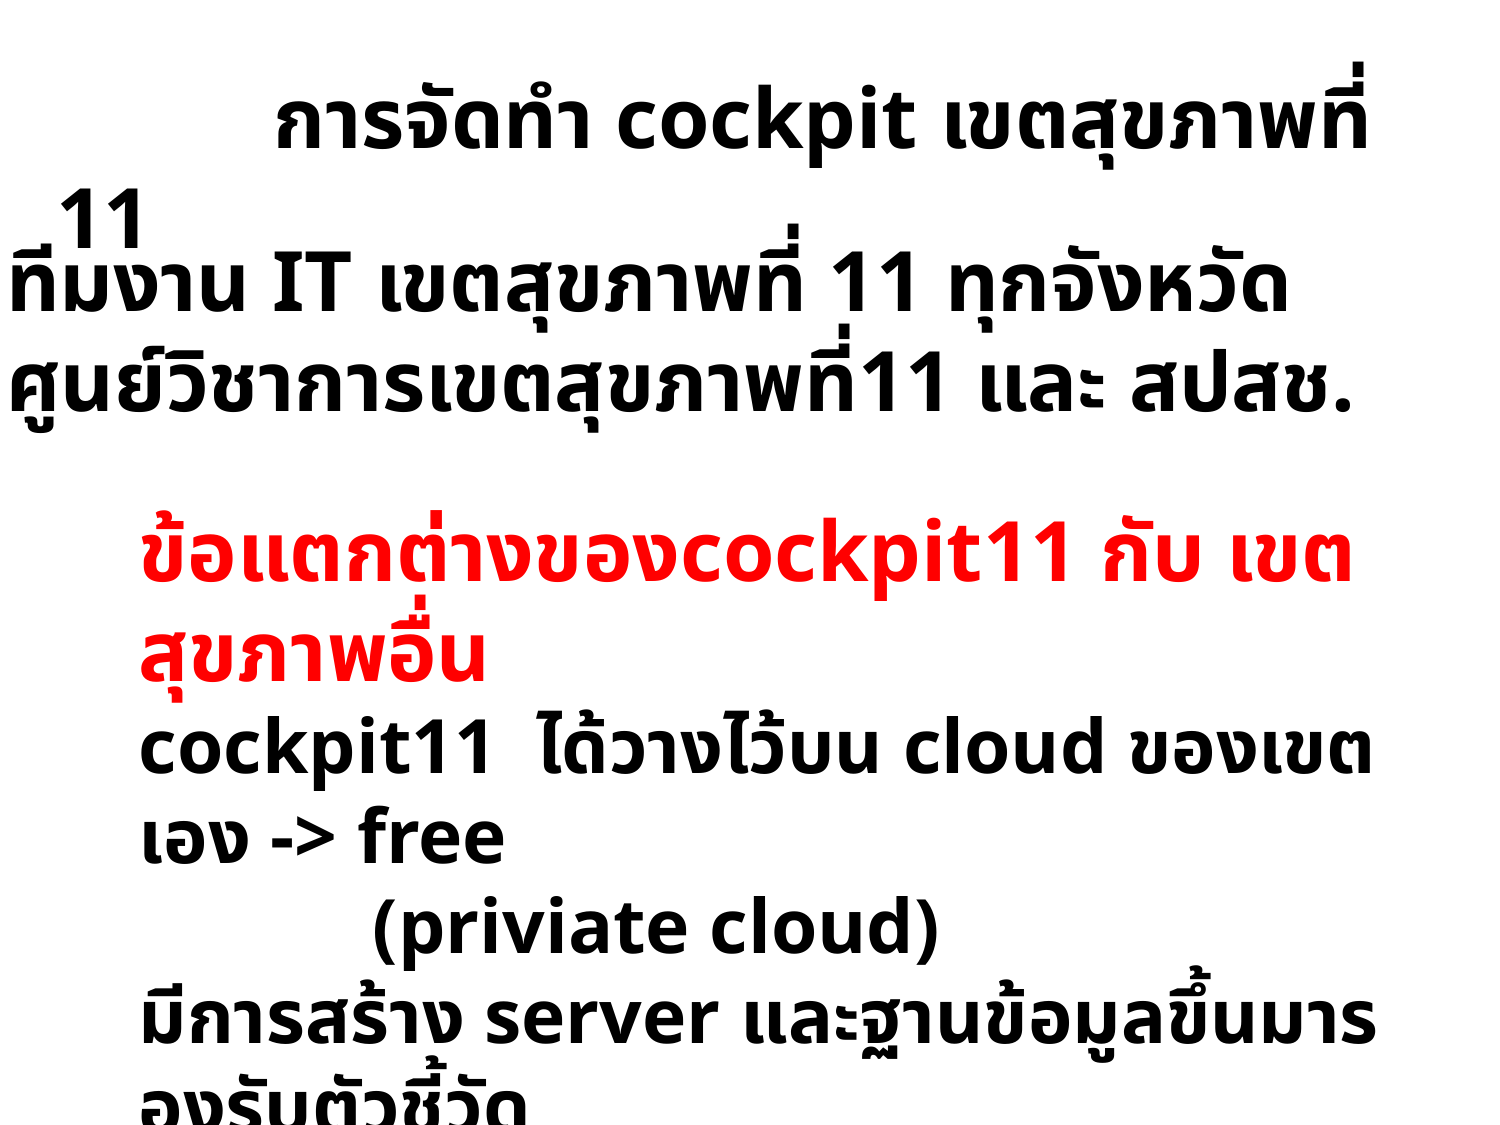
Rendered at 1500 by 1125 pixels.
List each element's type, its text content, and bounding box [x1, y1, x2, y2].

text_box การจัดทำ cockpit เขตสุขภาพที่ 11 [41, 57, 1471, 273]
text_box ข้อแตกต่างของcockpit11 กับ เขตสุขภาพอื่น cockpit11 ได้วางไว้บน cloud ของเขตเอง -> free (priviate cloud) มีการสร้าง server และฐานข้อมูลขึ้นมารองรับตัวชี้วัด มีการเชื่อมโยงข้อมูลเข้าด้วยกัน ง่ายต่อการดูข้อมูลในมิติต่างๆ เช่น SMART job,QOF&PPA,HAPPEN SCORING [123, 490, 1424, 1125]
text_box ทีมงาน IT เขตสุขภาพที่ 11 ทุกจังหวัด ศูนย์วิชาการเขตสุขภาพที่11 และ สปสช. [0, 220, 1371, 436]
